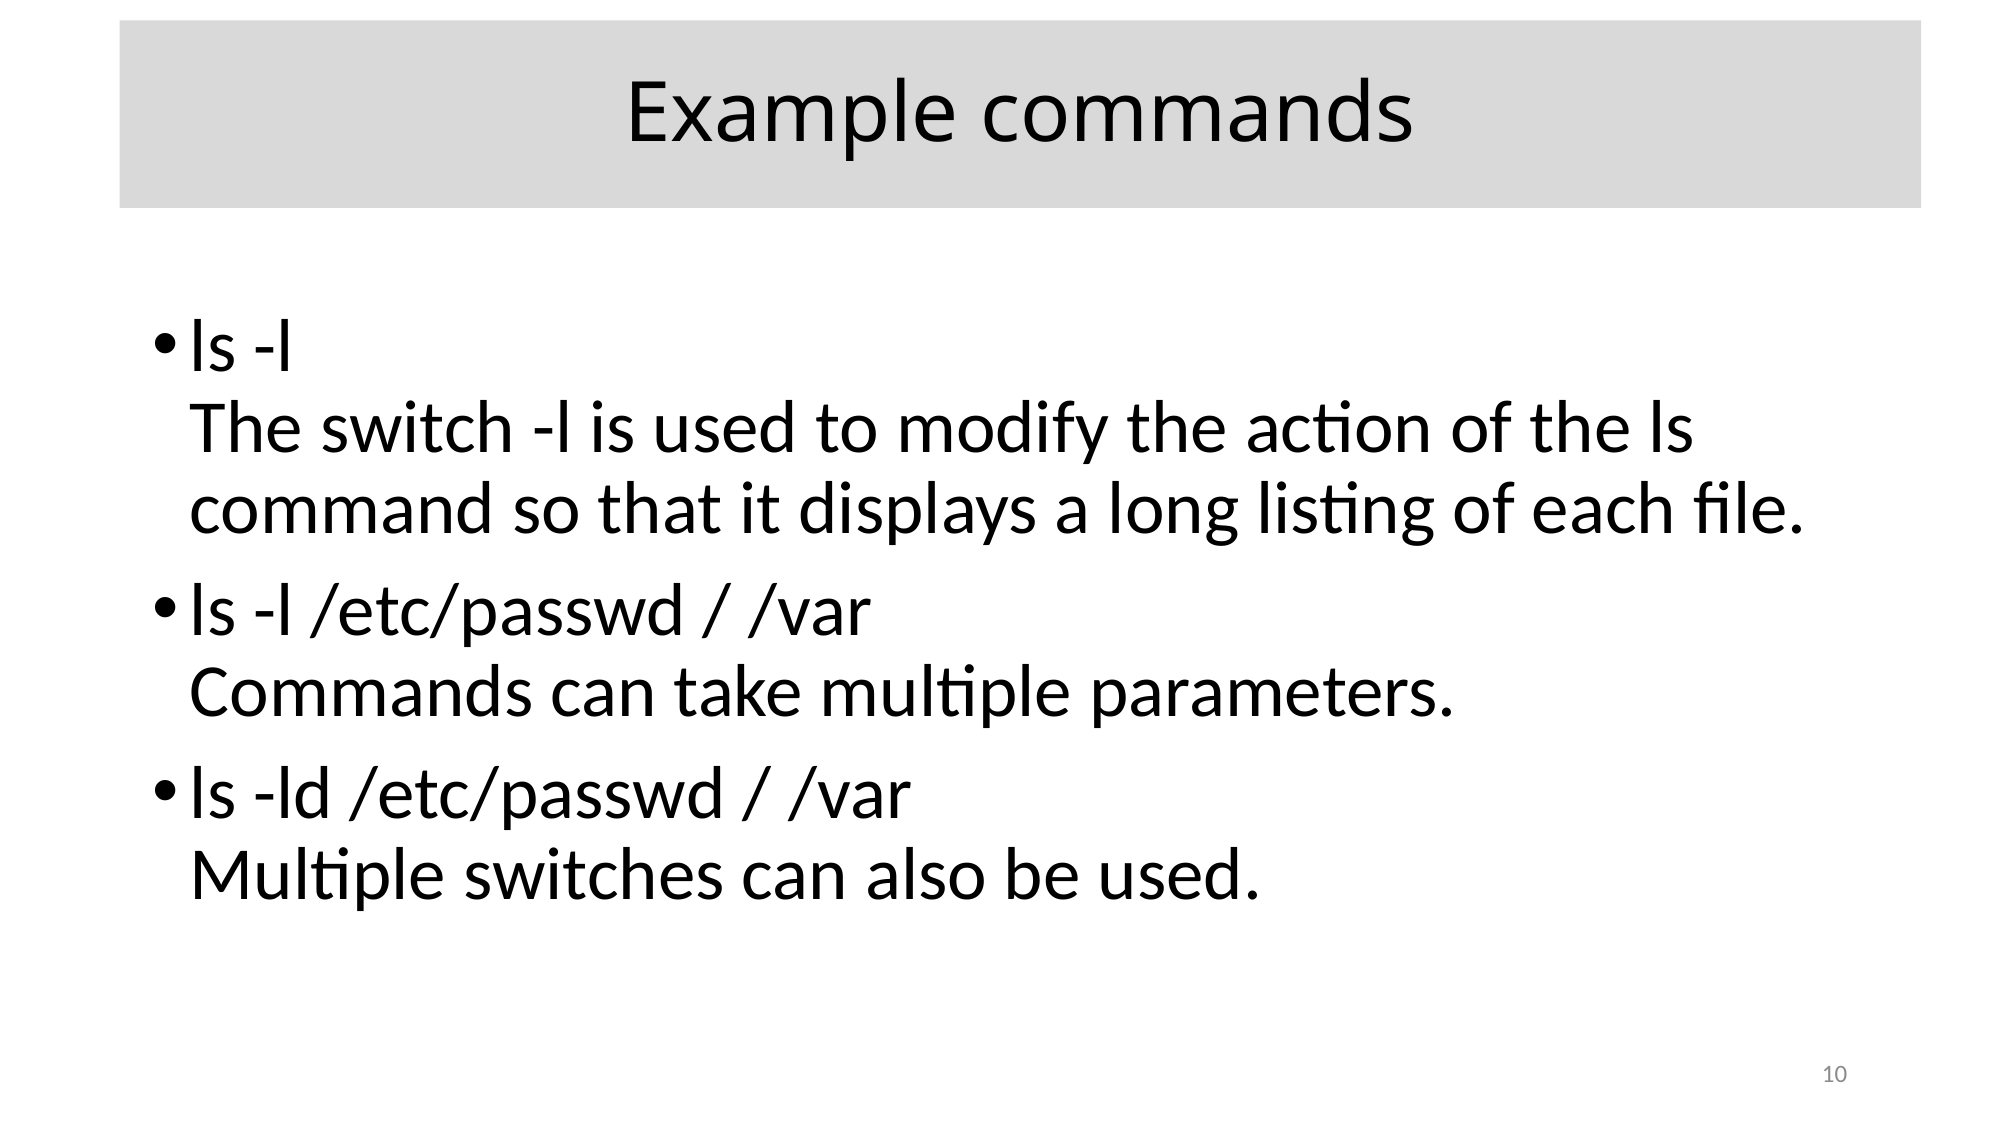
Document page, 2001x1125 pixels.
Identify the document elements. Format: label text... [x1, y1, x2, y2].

text_box Example commands [119, 20, 1922, 208]
slide_number 10 [1412, 1042, 1863, 1103]
list ls -l The switch -l is used to modify the action of the ls command so that it displays a long listing of each file. ls -l /etc/passwd / /var Commands can take multiple parameters. ls -ld /etc/passwd / /var Multiple switches can also be used. [137, 299, 1922, 1014]
